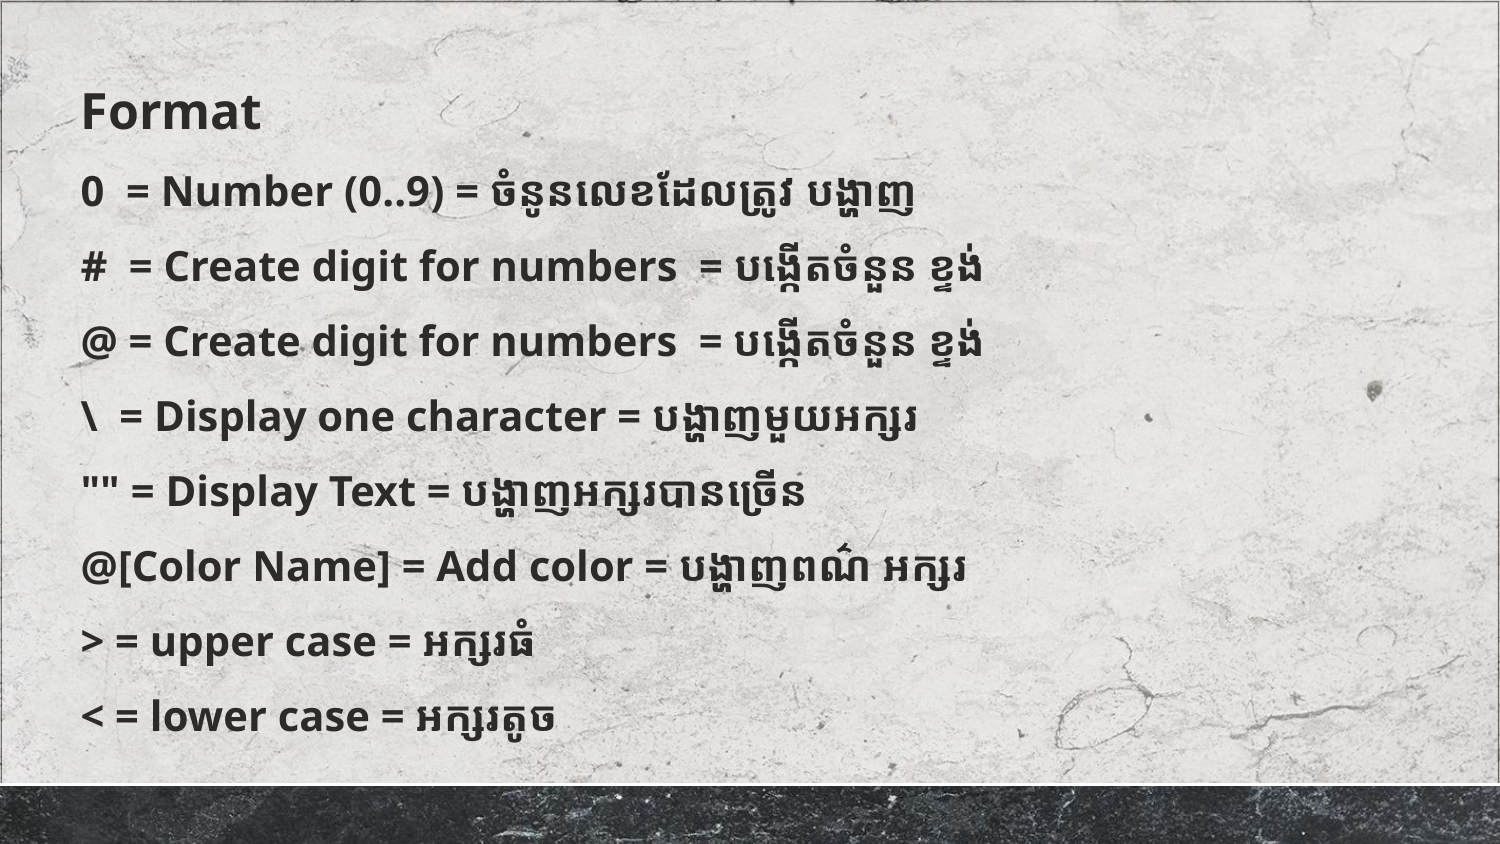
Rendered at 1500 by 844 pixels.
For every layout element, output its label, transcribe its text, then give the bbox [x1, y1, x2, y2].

subtitle Format 0 = Number (0..9) = ចំនូនលេខដែលត្រូវ បង្ហាញ # = Create digit for numbers = បង្កើតចំនួន ខ្ទង់ @ = Create digit for numbers = បង្កើតចំនួន ខ្ទង់ \ = Display one character = បង្ហាញមួយអក្សរ "" = Display Text = បង្ហាញអក្សរបានច្រើន @[Color Name] = Add color = បង្ហាញពណ៌ អក្សរ > = upper case = អក្សរធំ < = lower case = អក្សរតូច [65, 20, 1308, 756]
picture [0, 0, 1500, 783]
picture [0, 786, 1500, 844]
